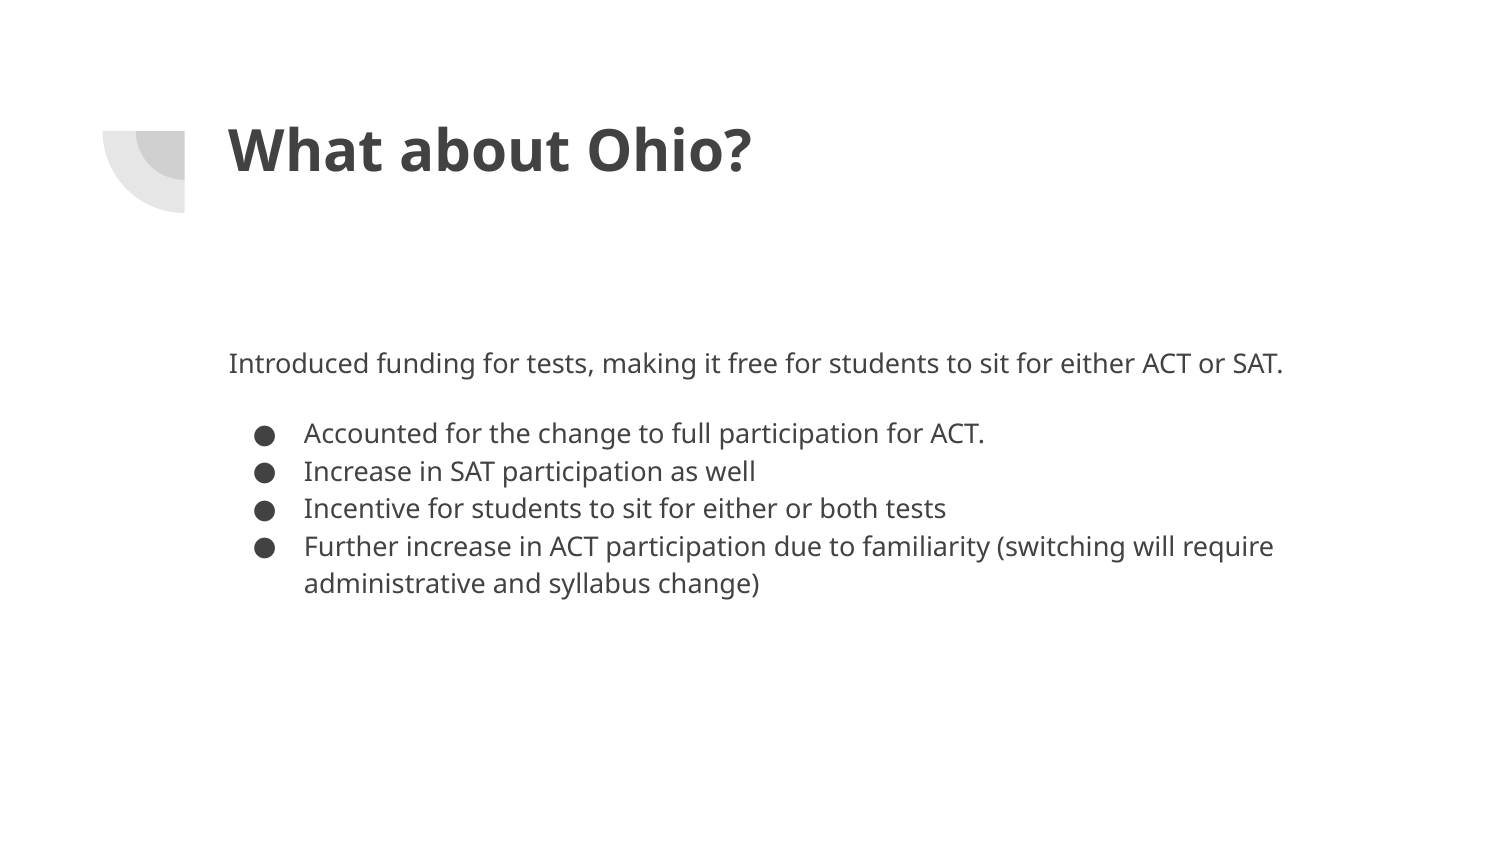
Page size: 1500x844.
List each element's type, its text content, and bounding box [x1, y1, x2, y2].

title What about Ohio? [213, 98, 1368, 263]
list Introduced funding for tests, making it free for students to sit for either ACT or SAT. Accounted for the change to full participation for ACT. Increase in SAT participation as well Incentive for students to sit for either or both tests Further increase in ACT participation due to familiarity (switching will require administrative and syllabus change) [213, 326, 1368, 744]
